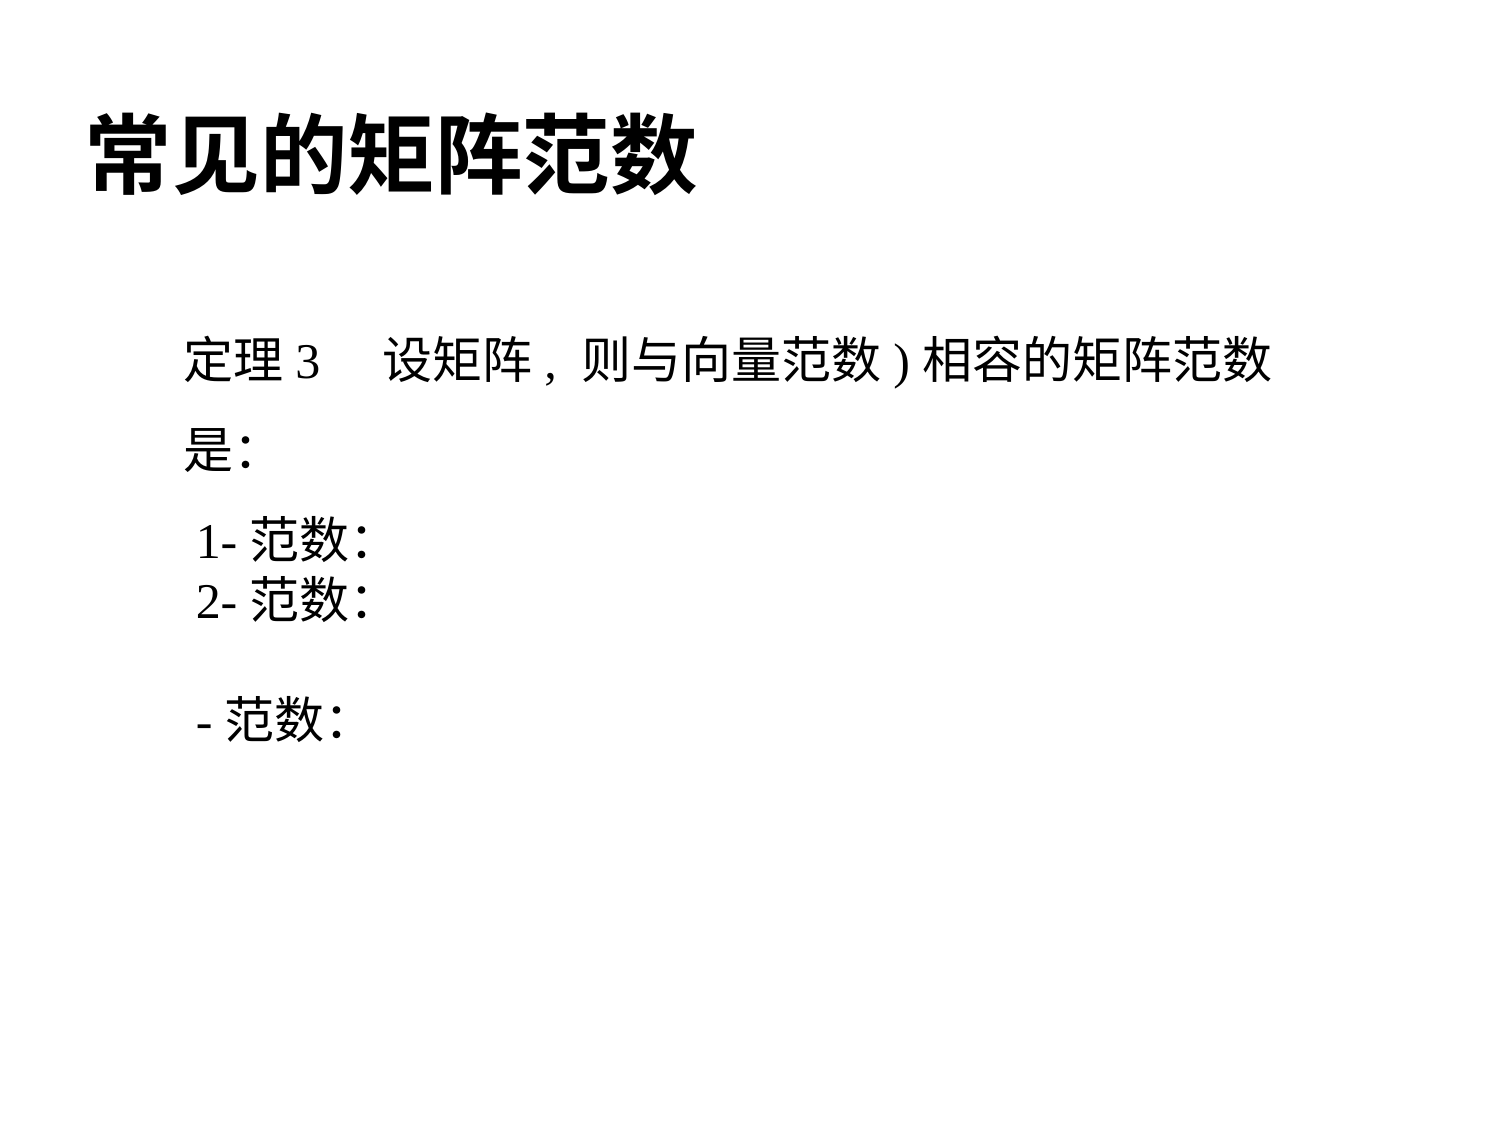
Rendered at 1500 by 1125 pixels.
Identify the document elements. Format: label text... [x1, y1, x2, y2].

title 常见的矩阵范数 [69, 66, 1425, 238]
